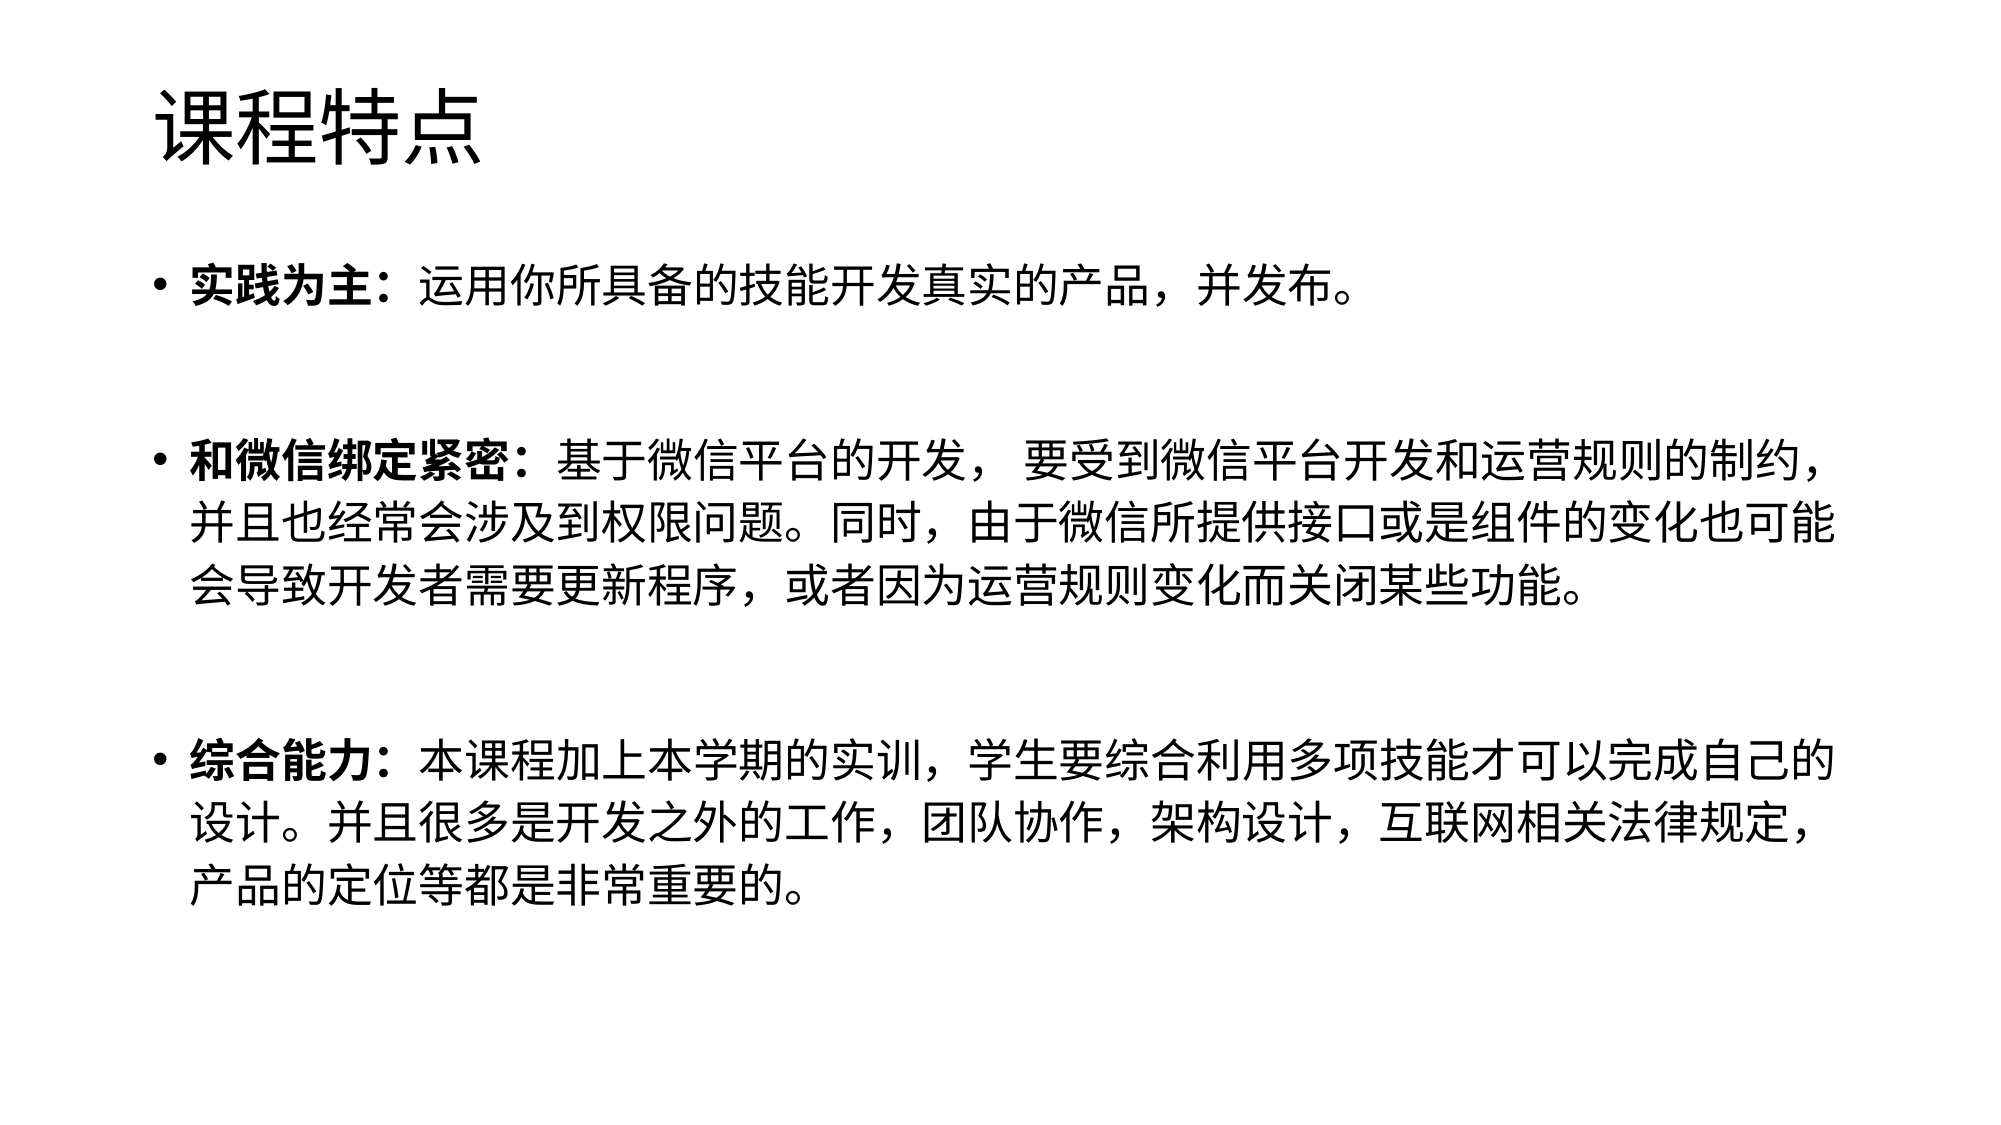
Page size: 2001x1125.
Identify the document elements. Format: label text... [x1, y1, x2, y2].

title 课程特点 [137, 59, 1863, 204]
list 实践为主：运用你所具备的技能开发真实的产品，并发布。 和微信绑定紧密：基于微信平台的开发， 要受到微信平台开发和运营规则的制约，并且也经常会涉及到权限问题。同时，由于微信所提供接口或是组件的变化也可能会导致开发者需要更新程序，或者因为运营规则变化而关闭某些功能。 综合能力：本课程加上本学期的实训，学生要综合利用多项技能才可以完成自己的设计。并且很多是开发之外的工作，团队协作，架构设计，互联网相关法律规定，产品的定位等都是非常重要的。 [137, 241, 1863, 1014]
